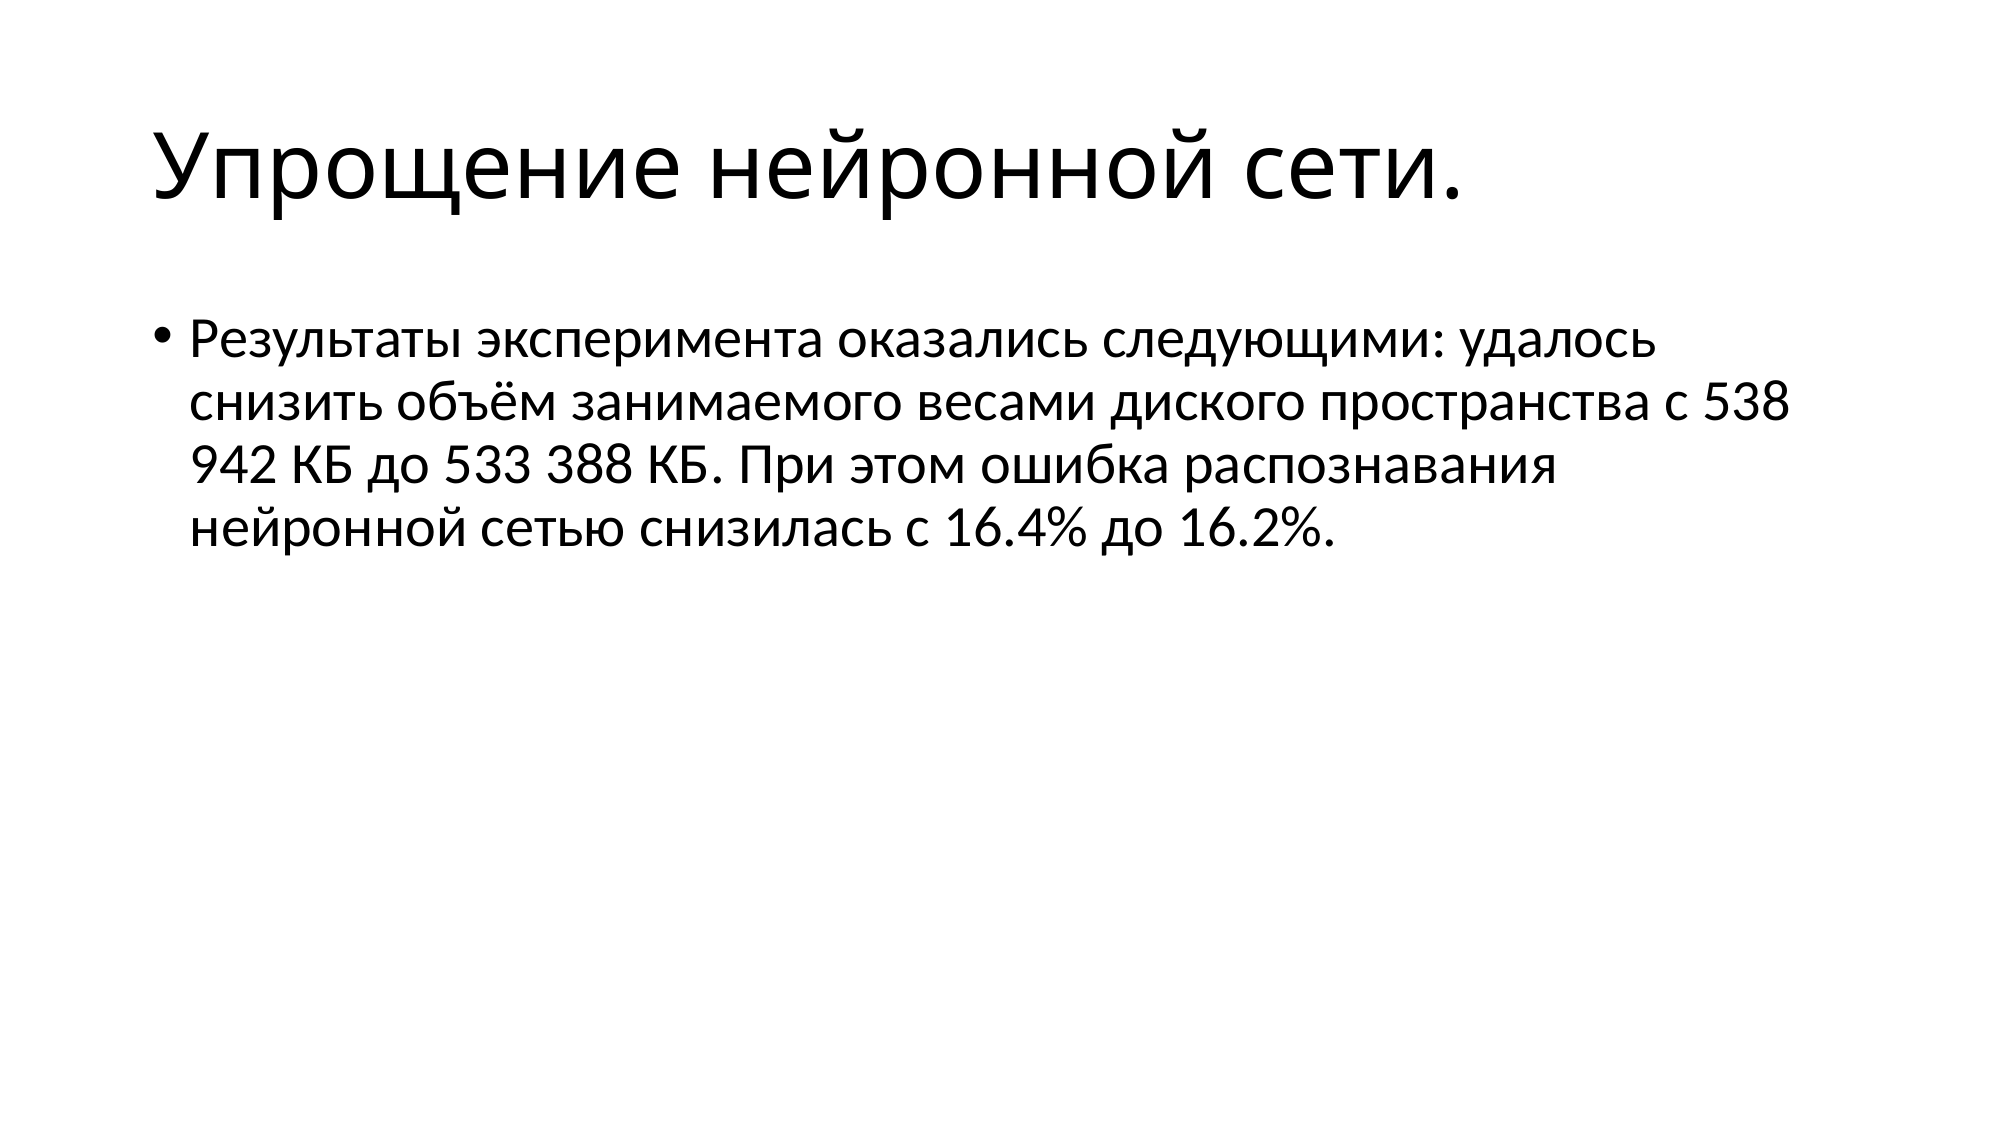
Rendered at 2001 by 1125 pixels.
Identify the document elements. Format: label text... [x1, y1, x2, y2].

title Упрощение нейронной сети. [137, 59, 1863, 278]
list Результаты эксперимента оказались следующими: удалось снизить объём занимаемого весами диского пространства с 538 942 КБ до 533 388 КБ. При этом ошибка распознавания нейронной сетью снизилась с 16.4% до 16.2%. [137, 299, 1863, 1014]
